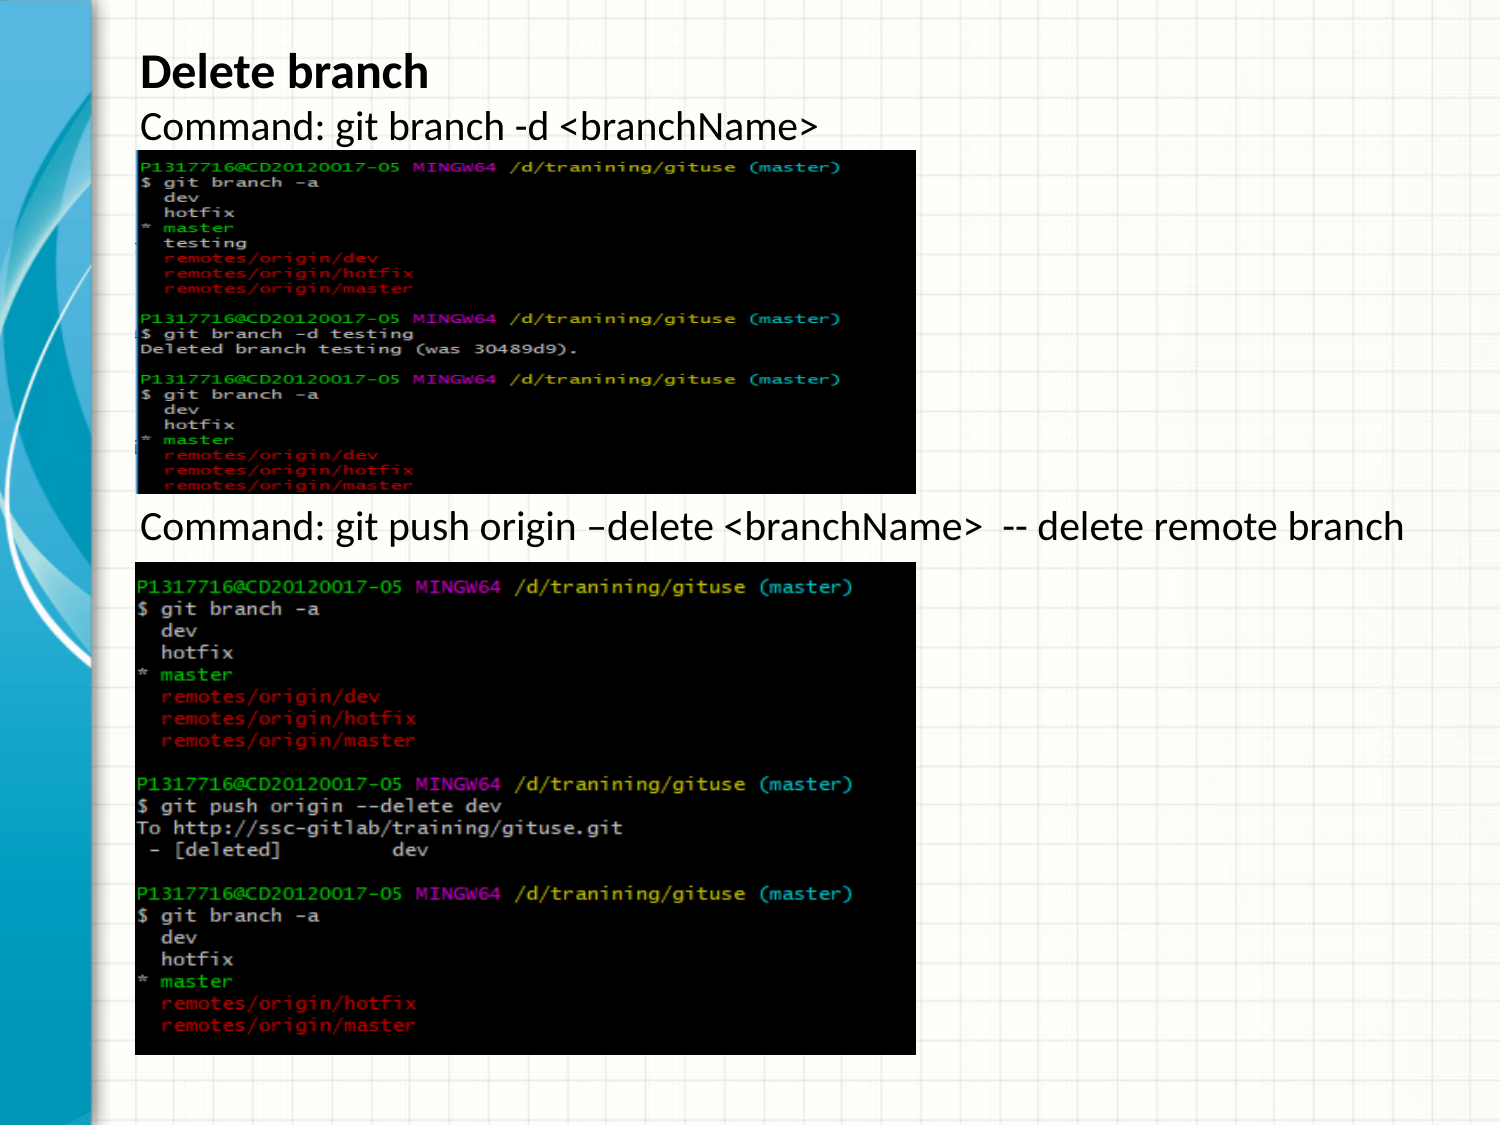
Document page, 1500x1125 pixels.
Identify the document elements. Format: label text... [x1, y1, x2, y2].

list Delete branch Command: git branch -d <branchName> Command: git push origin –delete <branchName> -- delete remote branch [125, 30, 1450, 967]
picture [0, 0, 1500, 1125]
